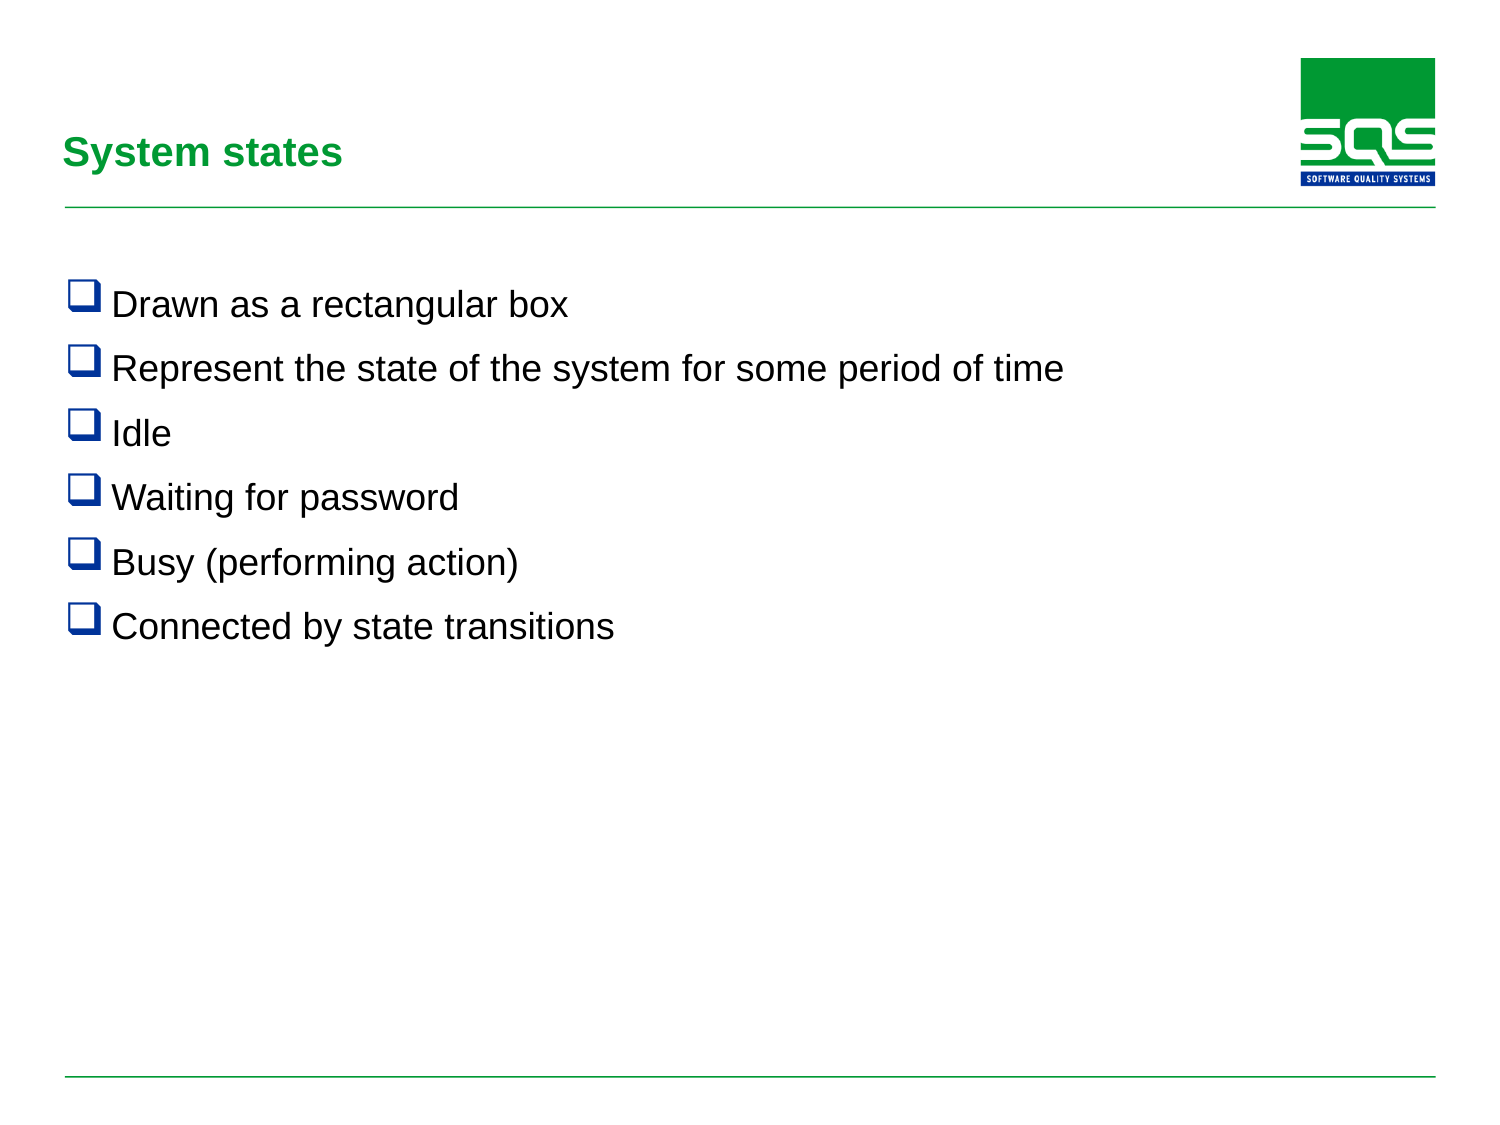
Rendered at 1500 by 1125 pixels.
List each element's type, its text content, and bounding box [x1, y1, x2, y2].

list Drawn as a rectangular box Represent the state of the system for some period of time Idle Waiting for password Busy (performing action) Connected by state transitions [64, 274, 1282, 316]
picture [1281, 58, 1436, 189]
title System states [62, 124, 1284, 314]
